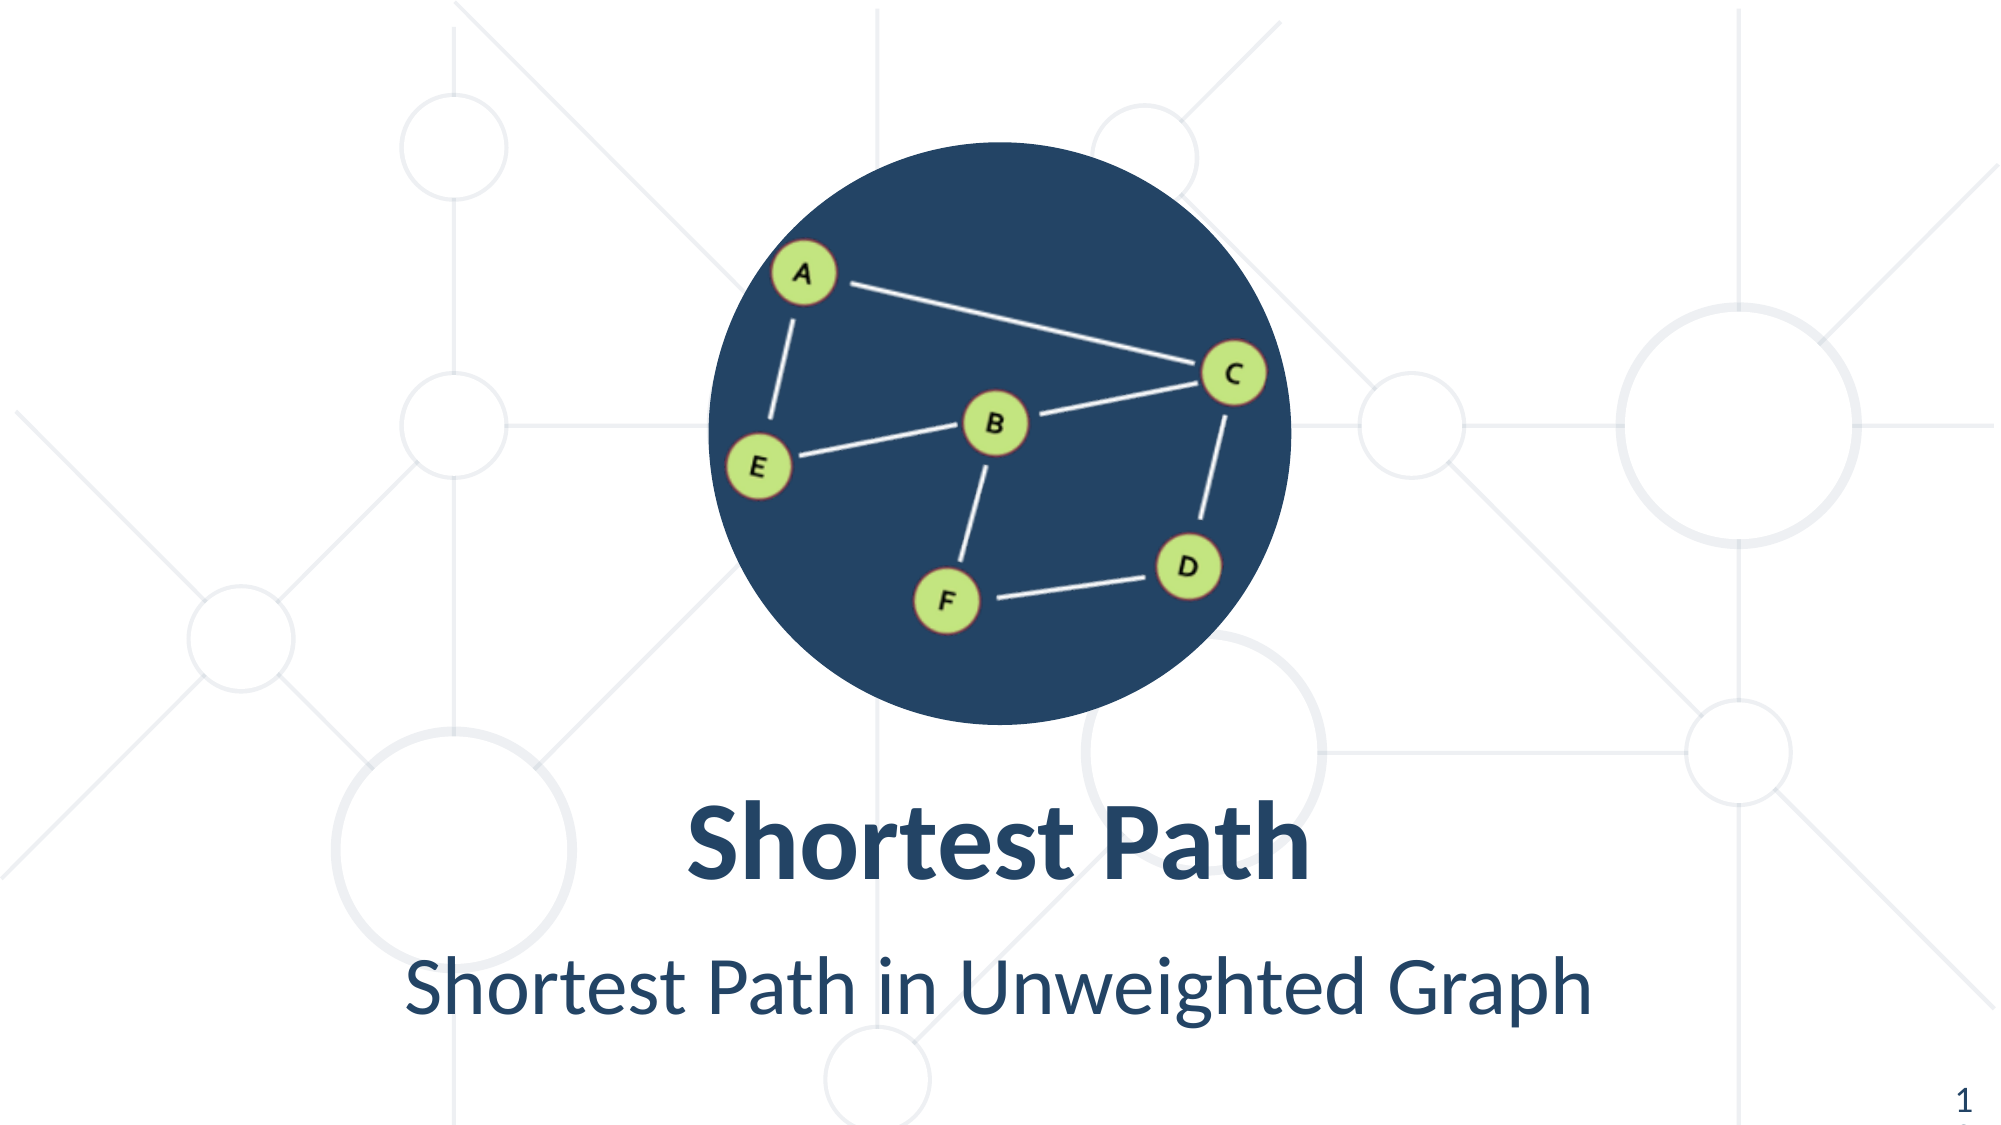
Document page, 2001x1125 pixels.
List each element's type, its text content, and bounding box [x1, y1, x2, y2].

picture [696, 229, 1276, 698]
subtitle Shortest Path in Unweighted Graph [100, 916, 1900, 1043]
title Shortest Path [100, 771, 1900, 898]
slide_number 104 [1939, 1067, 2000, 1117]
